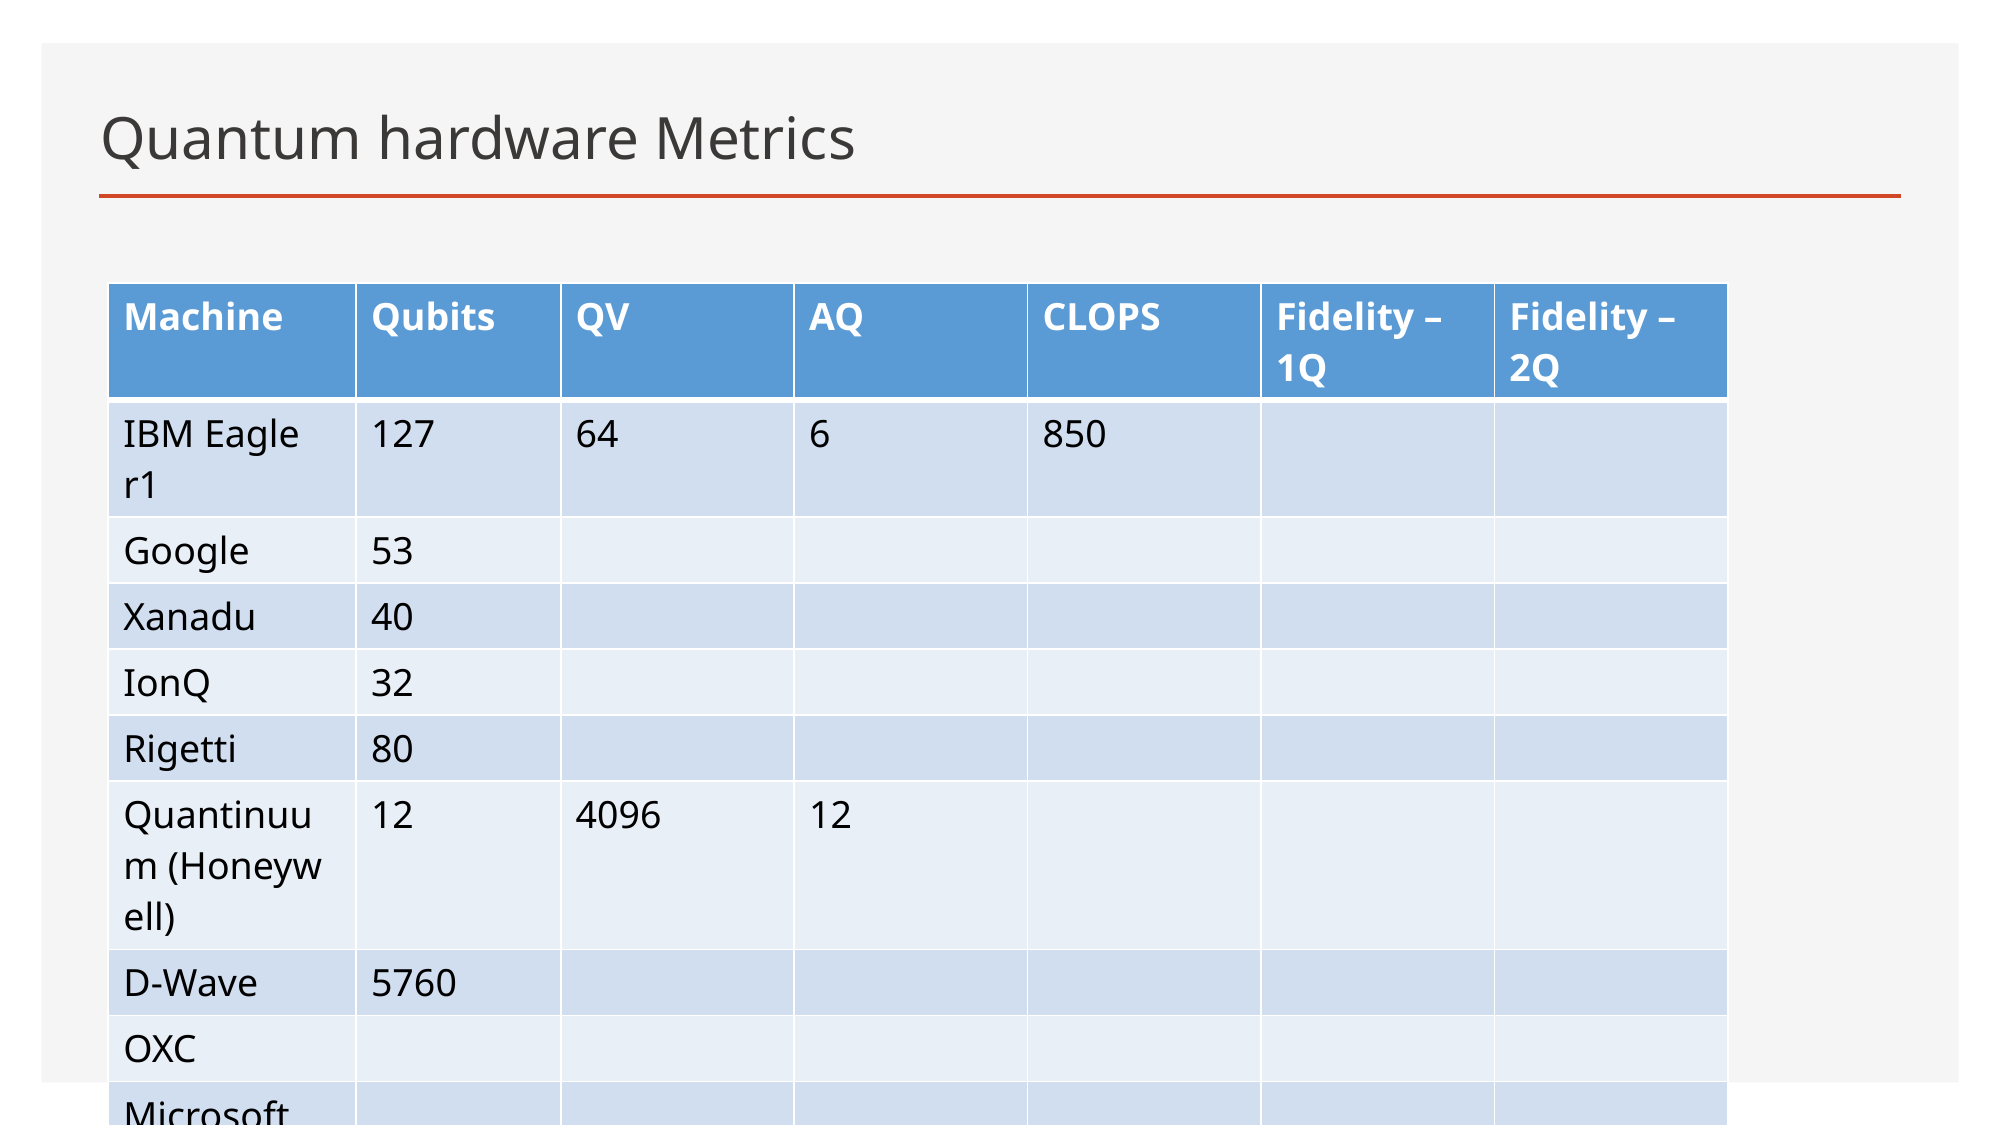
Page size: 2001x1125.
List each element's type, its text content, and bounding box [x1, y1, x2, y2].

table_cell [1028, 584, 1260, 648]
table_cell [1495, 518, 1727, 582]
table_cell [1262, 403, 1494, 516]
table_cell Rigetti [109, 716, 355, 780]
table_cell [1028, 650, 1260, 714]
table_cell 6 [795, 403, 1027, 516]
table_cell [1495, 1016, 1727, 1081]
table_cell [357, 1082, 560, 1125]
table_cell D-Wave [109, 950, 355, 1015]
table_cell Google [109, 518, 355, 582]
table_cell 32 [357, 650, 560, 714]
table_cell 64 [562, 403, 793, 516]
table_cell [1495, 584, 1727, 648]
table_cell [1495, 782, 1727, 949]
table_cell 4096 [562, 782, 793, 949]
table_cell [1495, 650, 1727, 714]
table_cell OXC [109, 1016, 355, 1081]
table_cell Microsoft [109, 1082, 355, 1125]
table_cell 12 [795, 782, 1027, 949]
table_cell [562, 716, 793, 780]
table_cell [357, 1016, 560, 1081]
table_cell [795, 584, 1027, 648]
table_cell [562, 1082, 793, 1125]
table_cell [1262, 1016, 1494, 1081]
table_cell [1262, 716, 1494, 780]
table_cell [1028, 950, 1260, 1015]
table_cell [1262, 950, 1494, 1015]
table_cell Quantinuum (Honeywell) [109, 782, 355, 949]
table_cell IonQ [109, 650, 355, 714]
table_cell [1262, 584, 1494, 648]
table_header CLOPS [1028, 284, 1260, 397]
table_cell 40 [357, 584, 560, 648]
table_cell [795, 1016, 1027, 1081]
table_cell [1028, 518, 1260, 582]
table_cell [562, 1016, 793, 1081]
table_cell [795, 518, 1027, 582]
table_cell [795, 1082, 1027, 1125]
table_cell [1495, 403, 1727, 516]
table_cell 850 [1028, 403, 1260, 516]
table_cell [562, 650, 793, 714]
table_cell [795, 650, 1027, 714]
title Quantum hardware Metrics [85, 73, 1214, 179]
table_cell 53 [357, 518, 560, 582]
table_cell [1028, 1082, 1260, 1125]
table_cell [1262, 782, 1494, 949]
table_header Fidelity – 1Q [1262, 284, 1494, 397]
table_header Machine [109, 284, 355, 397]
table_cell [1495, 716, 1727, 780]
table_cell [1028, 716, 1260, 780]
table_header Qubits [357, 284, 560, 397]
table_cell [562, 584, 793, 648]
table_cell [1028, 782, 1260, 949]
table_cell [1495, 1082, 1727, 1125]
table_cell 5760 [357, 950, 560, 1015]
table_header AQ [795, 284, 1027, 397]
table_cell [1495, 950, 1727, 1015]
table_cell 127 [357, 403, 560, 516]
table_cell [1028, 1016, 1260, 1081]
table_cell [562, 950, 793, 1015]
table_cell 80 [357, 716, 560, 780]
table_cell 12 [357, 782, 560, 949]
table_cell [795, 716, 1027, 780]
table_cell [1262, 518, 1494, 582]
table_header Fidelity – 2Q [1495, 284, 1727, 397]
table_cell [562, 518, 793, 582]
table_header QV [562, 284, 793, 397]
table_cell [1262, 1082, 1494, 1125]
table_cell [795, 950, 1027, 1015]
table_cell Xanadu [109, 584, 355, 648]
table_cell IBM Eagle r1 [109, 403, 355, 516]
table_cell [1262, 650, 1494, 714]
